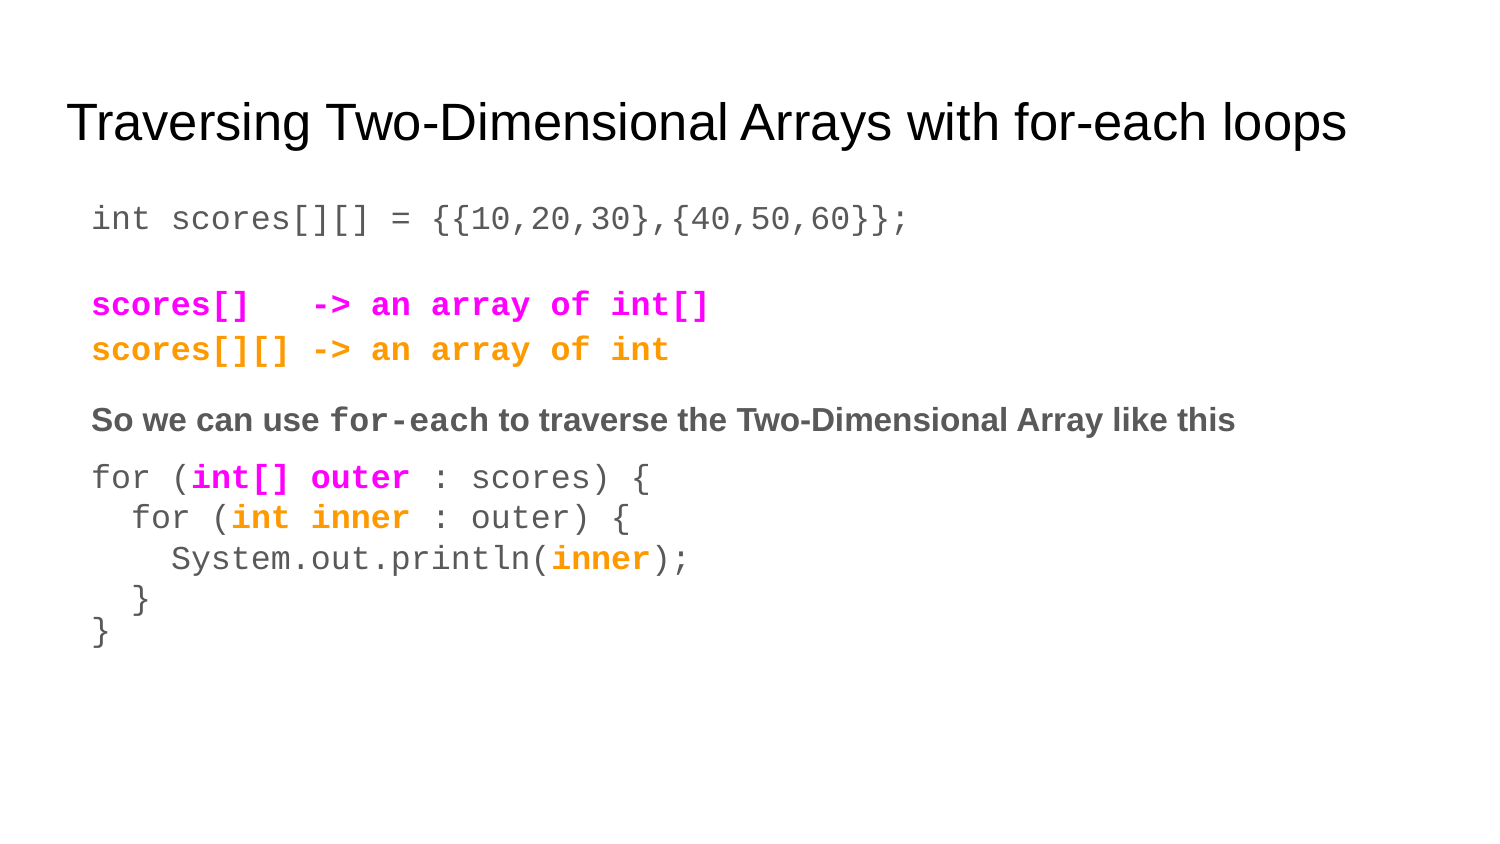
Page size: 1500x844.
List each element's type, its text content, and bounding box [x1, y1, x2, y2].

title Traversing Two-Dimensional Arrays with for-each loops [51, 72, 1449, 167]
list int scores[][] = {{10,20,30},{40,50,60}}; scores[] -> an array of int[] scores[][] -> an array of int So we can use for-each to traverse the Two-Dimensional Array like this for (int[] outer : scores) { for (int inner : outer) { System.out.println(inner); } } [1, 189, 1399, 750]
